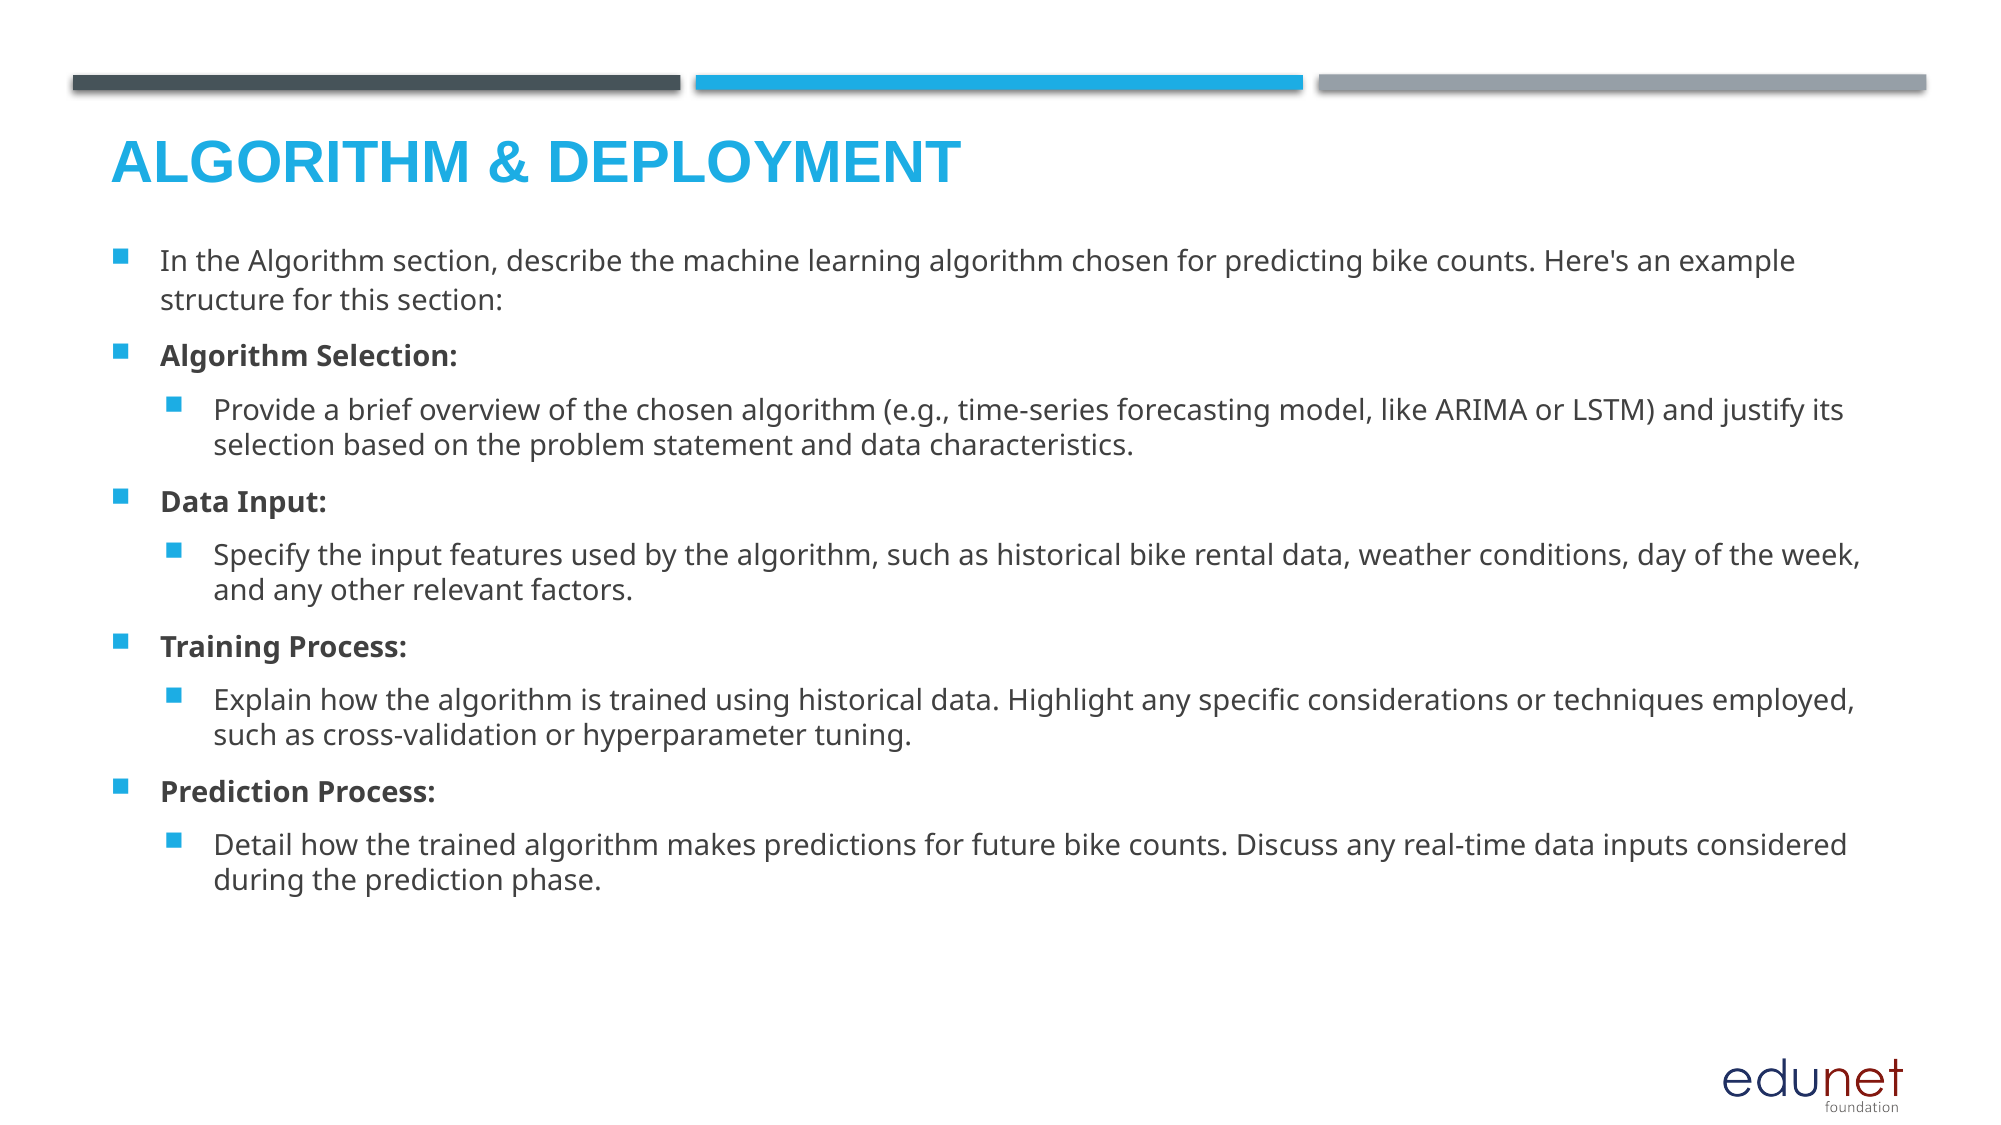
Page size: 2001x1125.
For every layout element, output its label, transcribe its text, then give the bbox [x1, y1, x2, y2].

text_box Algorithm & Deployment [95, 115, 1905, 202]
picture [1719, 1056, 1905, 1116]
text_box In the Algorithm section, describe the machine learning algorithm chosen for predicting bike counts. Here's an example structure for this section: Algorithm Selection: Provide a brief overview of the chosen algorithm (e.g., time-series forecasting model, like ARIMA or LSTM) and justify its selection based on the problem statement and data characteristics. Data Input: Specify the input features used by the algorithm, such as historical bike rental data, weather conditions, day of the week, and any other relevant factors. Training Process: Explain how the algorithm is trained using historical data. Highlight any specific considerations or techniques employed, such as cross-validation or hyperparameter tuning. Prediction Process: Detail how the trained algorithm makes predictions for future bike counts. Discuss any real-time data inputs considered during the prediction phase. [95, 213, 1905, 980]
